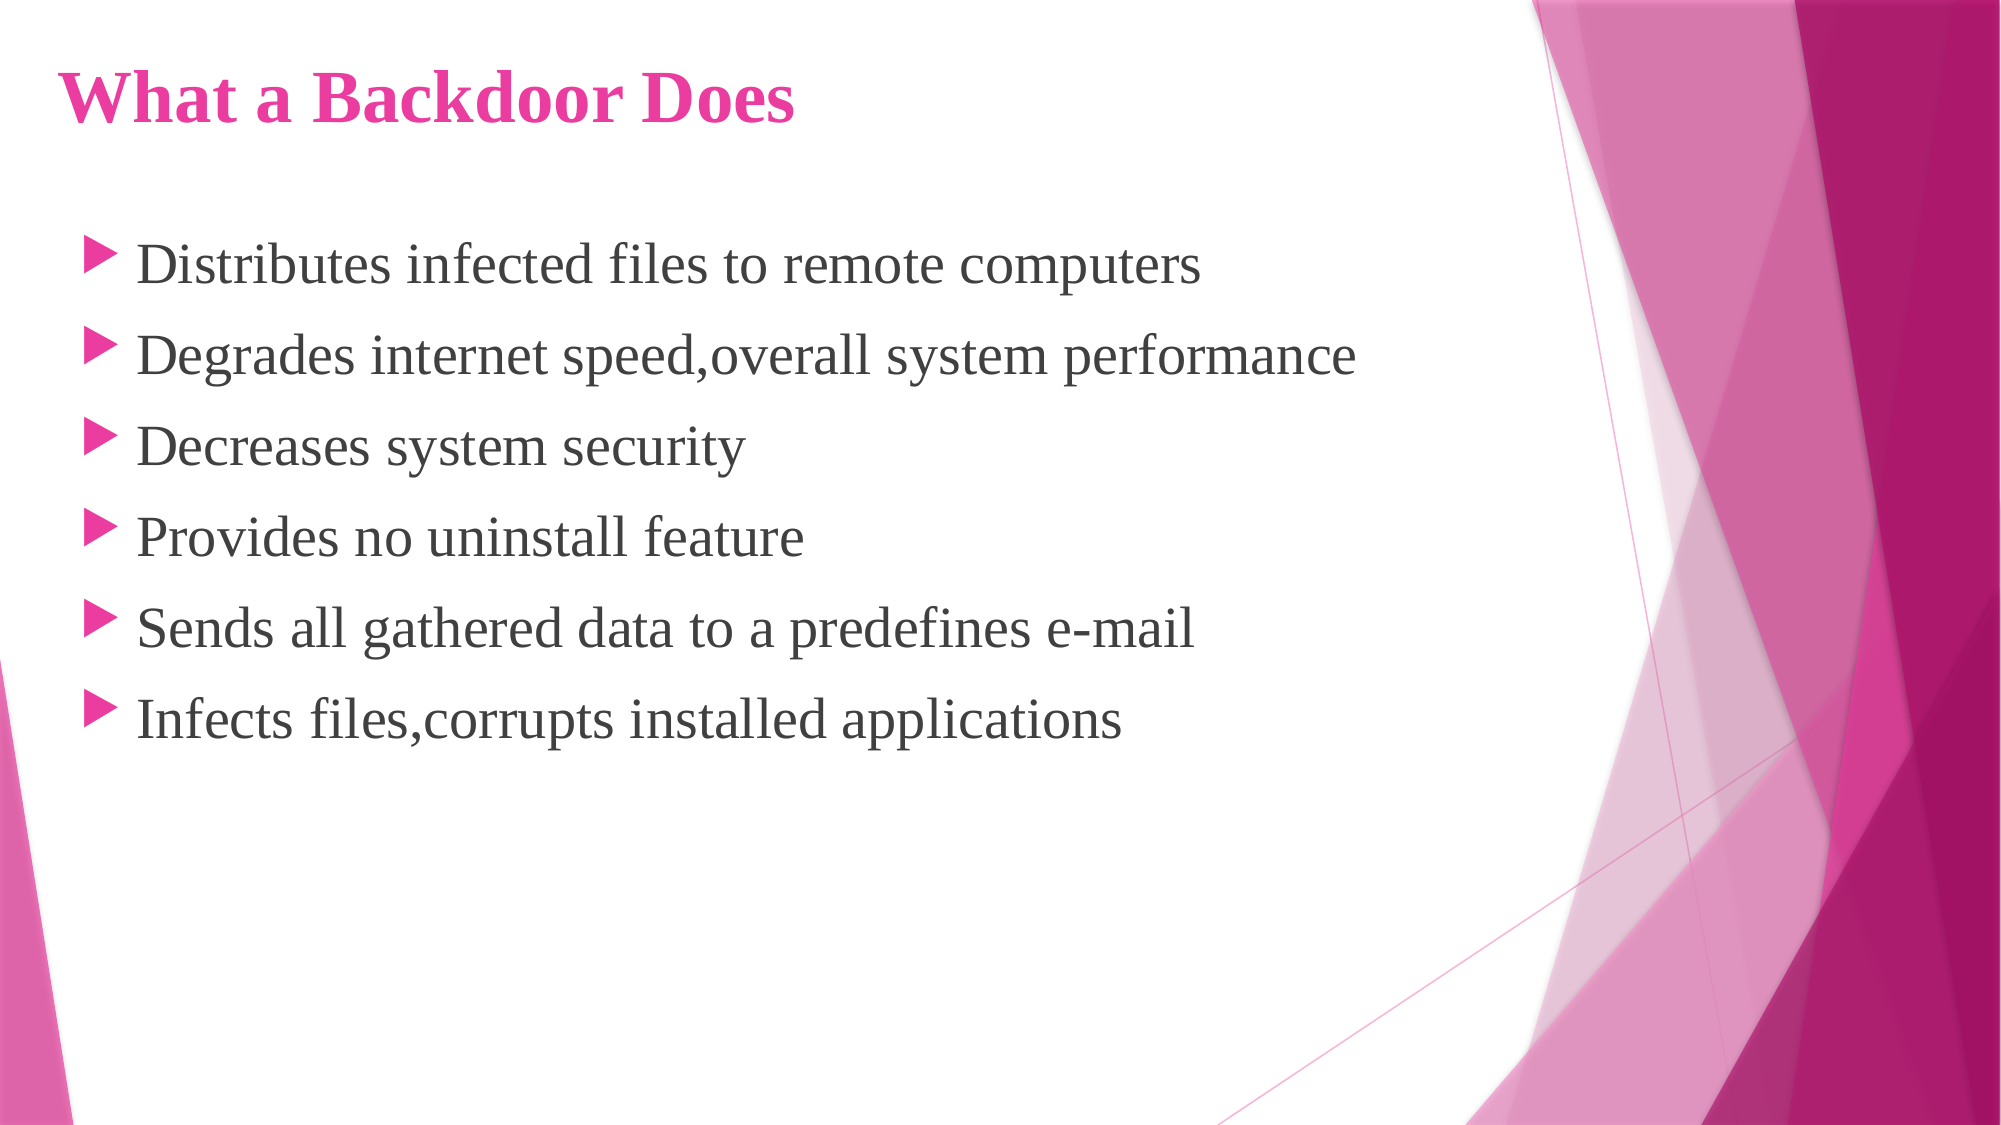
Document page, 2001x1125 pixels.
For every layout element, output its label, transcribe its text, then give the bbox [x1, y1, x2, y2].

title What a Backdoor Does [42, 39, 1454, 148]
list Distributes infected files to remote computers Degrades internet speed,overall system performance Decreases system security Provides no uninstall feature Sends all gathered data to a predefines e-mail Infects files,corrupts installed applications [64, 218, 1839, 1089]
